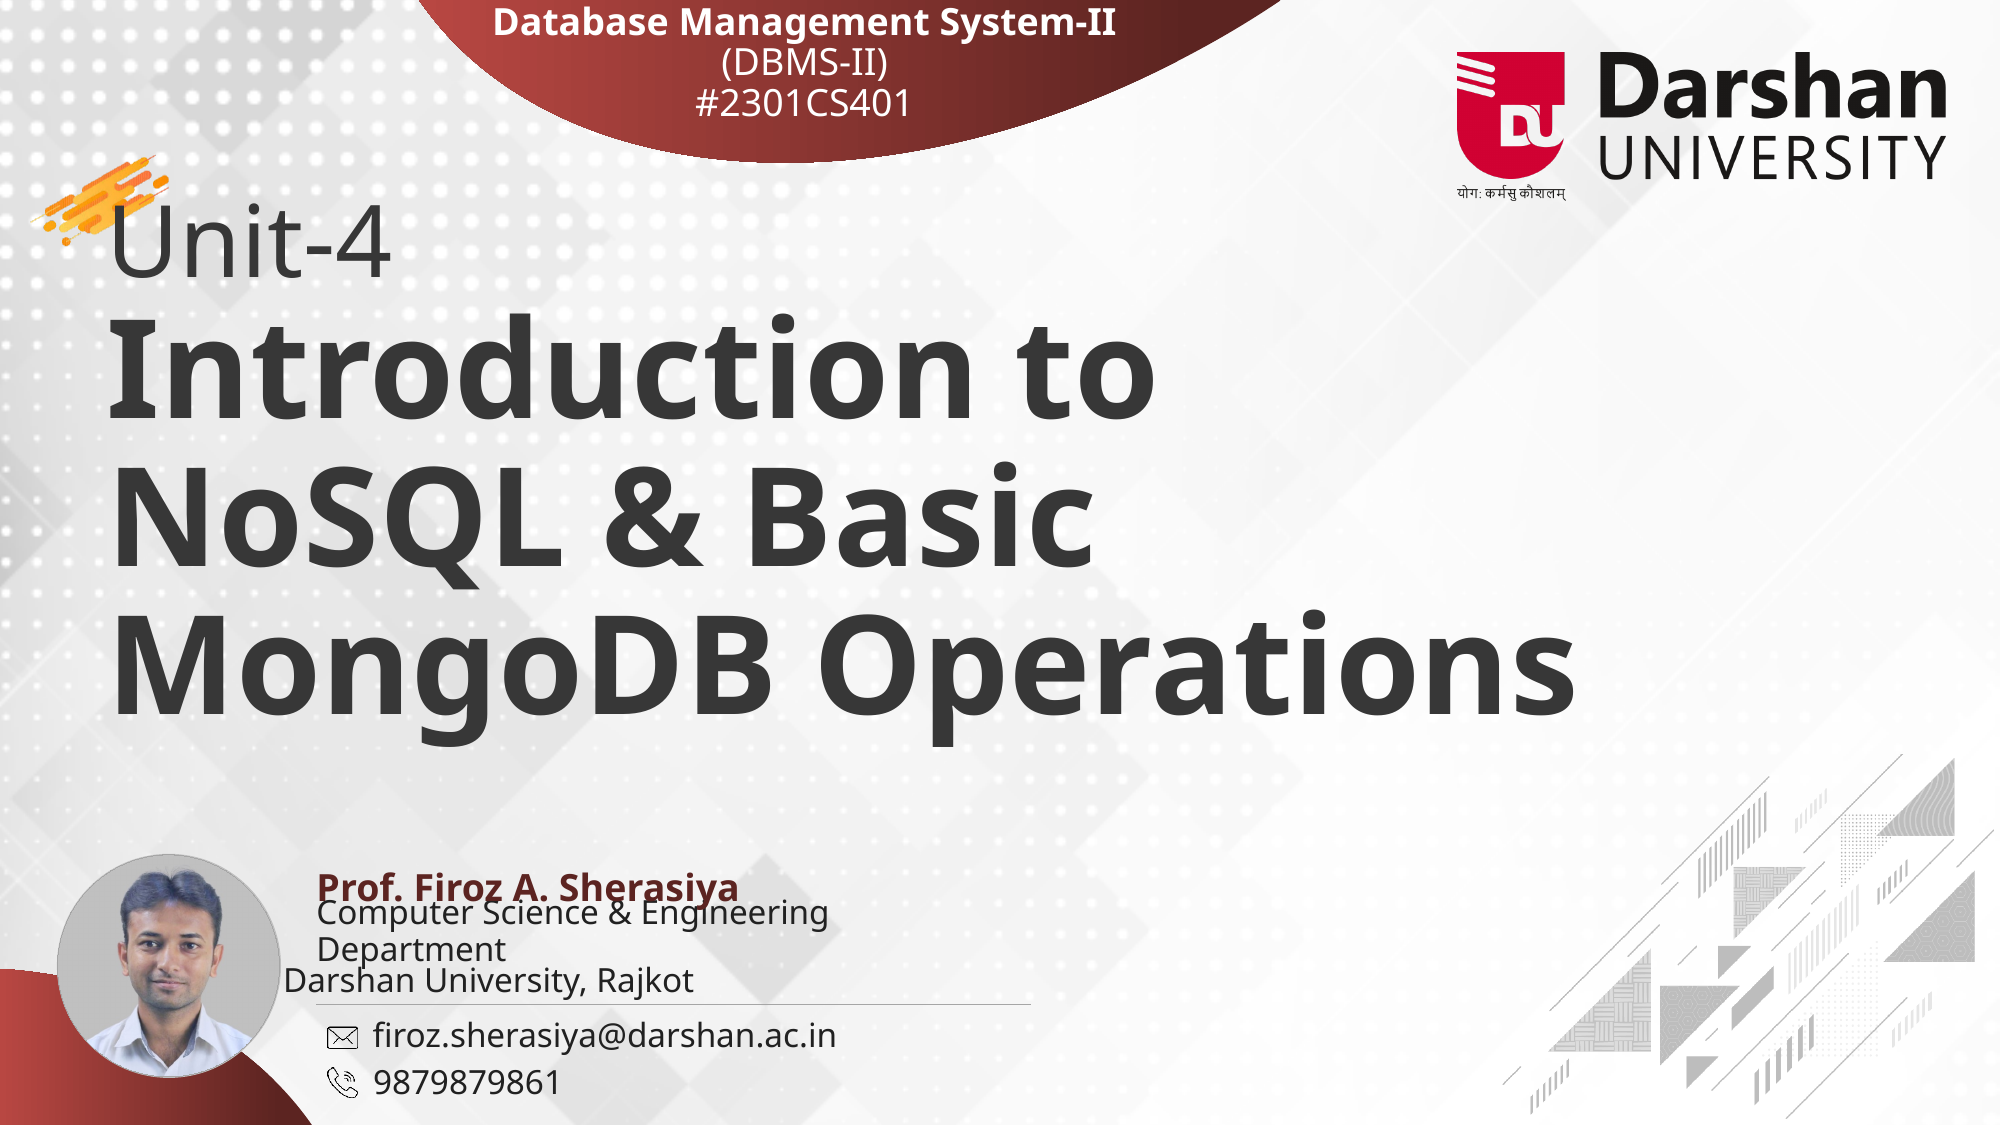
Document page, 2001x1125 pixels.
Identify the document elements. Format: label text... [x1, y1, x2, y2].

picture [10, 137, 189, 265]
list Database Management System-II (DBMS-II) #2301CS401 [423, 3, 1186, 124]
picture [57, 854, 280, 1077]
list Prof. Firoz A. Sherasiya [301, 865, 1217, 913]
picture [327, 1067, 358, 1098]
list firoz.sherasiya@darshan.ac.in [357, 1013, 971, 1061]
picture [327, 1022, 357, 1053]
list Computer Science & Engineering Department [301, 913, 922, 956]
list 9879879861 [358, 1059, 972, 1108]
title Unit-4 Introduction to NoSQL & Basic MongoDB Operations [91, 184, 1629, 752]
picture [1457, 52, 1946, 201]
